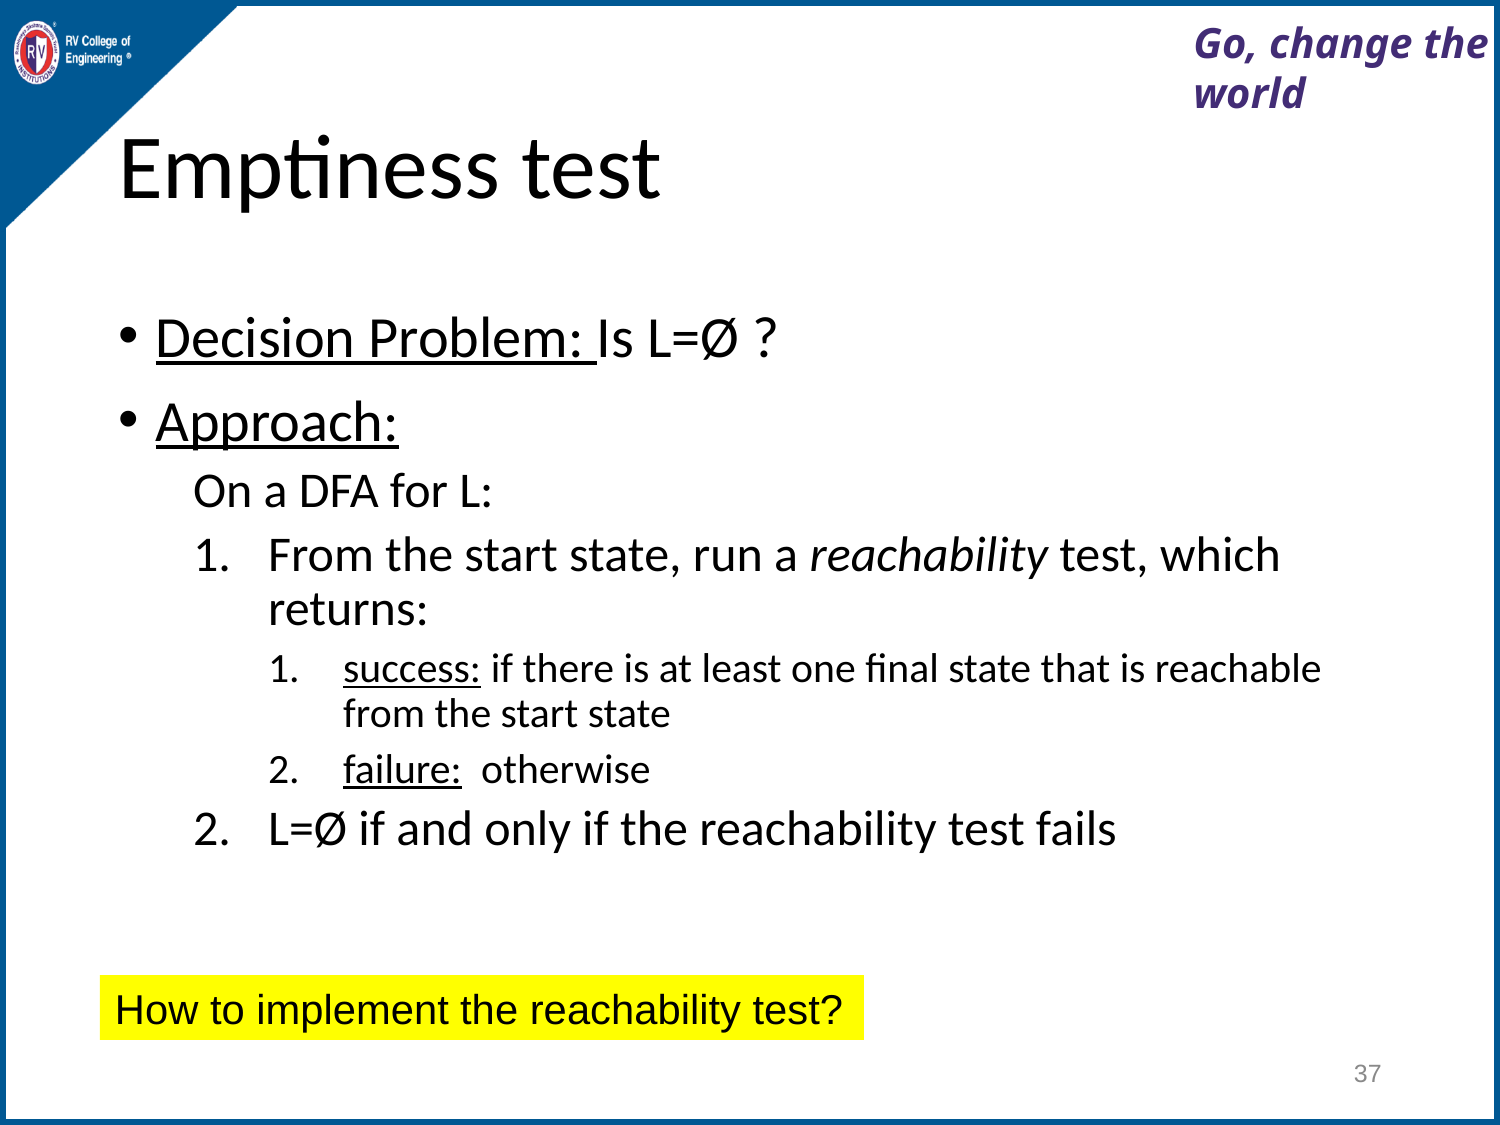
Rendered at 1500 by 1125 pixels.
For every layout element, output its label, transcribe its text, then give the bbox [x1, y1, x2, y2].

title Emptiness test [103, 59, 1397, 278]
list Decision Problem: Is L=Ø ? Approach: On a DFA for L: From the start state, run a reachability test, which returns: success: if there is at least one final state that is reachable from the start state failure: otherwise L=Ø if and only if the reachability test fails [103, 299, 1397, 1014]
text_box How to implement the reachability test? [99, 975, 864, 1040]
picture [1, 6, 237, 232]
slide_number ‹#› [1059, 1042, 1397, 1103]
